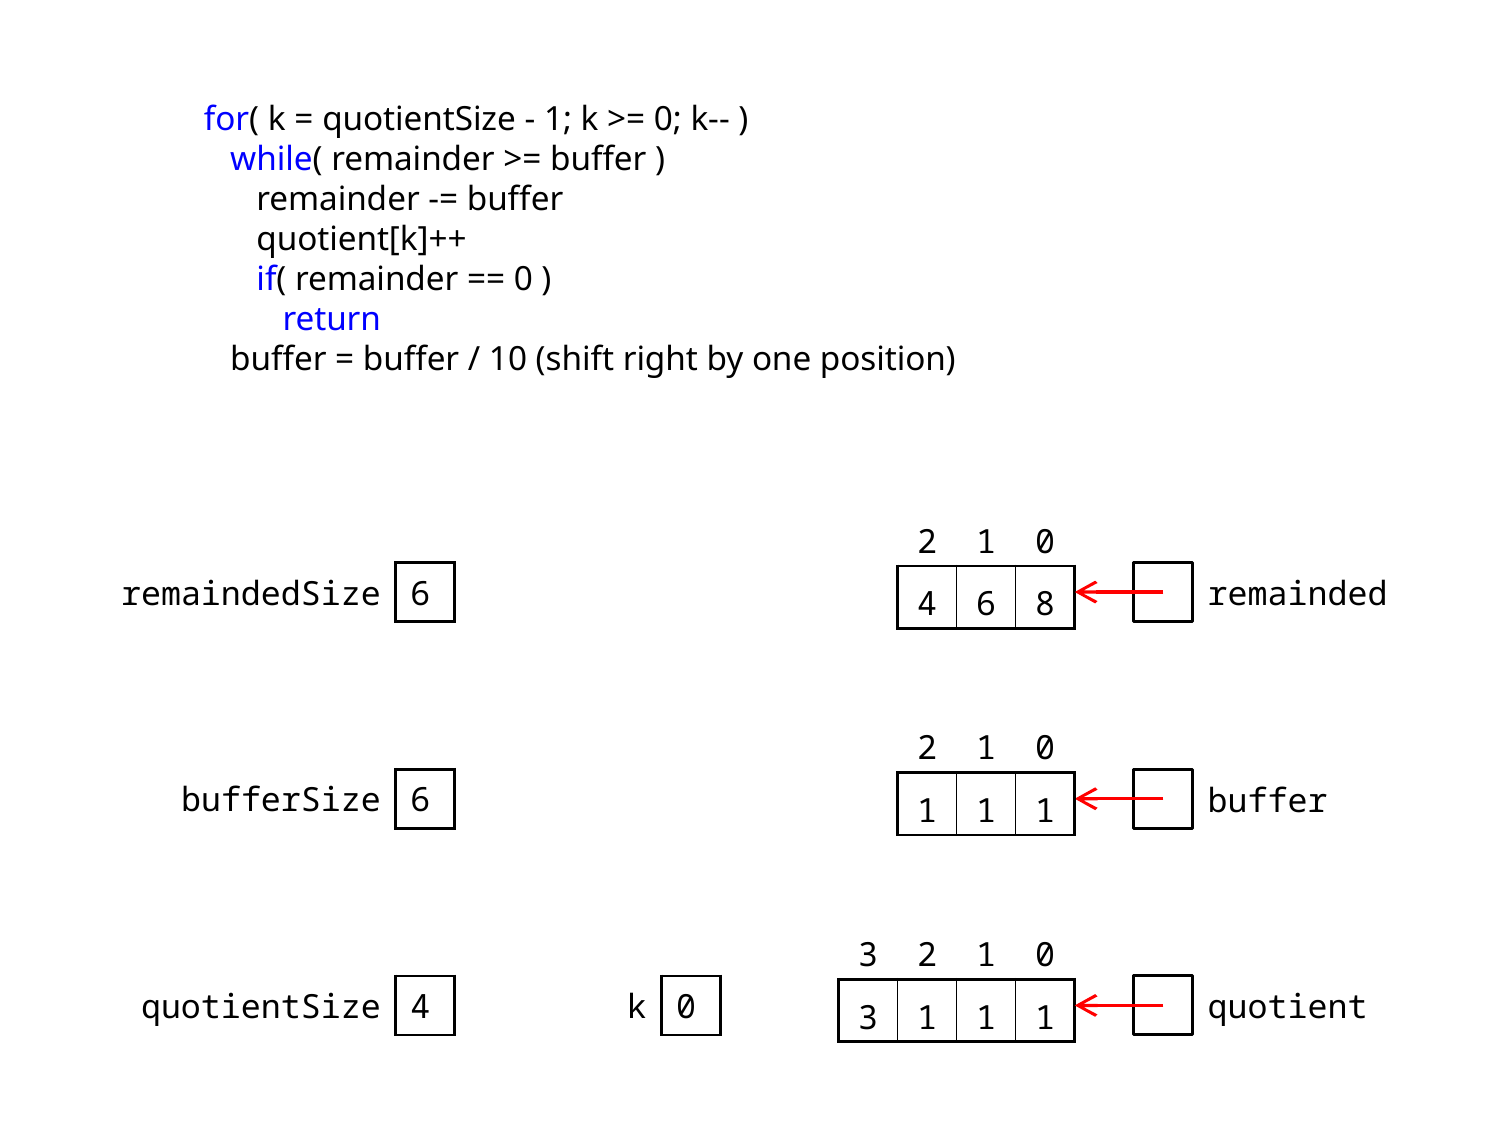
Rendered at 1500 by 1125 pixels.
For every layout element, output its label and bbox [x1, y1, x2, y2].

table_cell [840, 981, 897, 1040]
table_header [397, 977, 453, 1034]
table_header [898, 710, 1075, 771]
table_header [397, 564, 453, 620]
table_header [839, 917, 1075, 978]
list [188, 89, 1312, 475]
table_header [159, 769, 394, 828]
table_header [397, 771, 453, 827]
table_header [663, 977, 719, 1034]
table_header [100, 563, 394, 622]
text_box [1074, 767, 1341, 830]
table_header [602, 976, 660, 1035]
table_cell [1016, 981, 1073, 1040]
table_cell [898, 981, 956, 1040]
table_cell [957, 567, 1015, 627]
text_box [1074, 974, 1400, 1037]
text_box [1074, 560, 1430, 624]
table_cell [1016, 567, 1073, 627]
table_cell [899, 567, 956, 627]
table_cell [957, 774, 1015, 834]
table_cell [899, 774, 956, 834]
table_cell [1016, 774, 1073, 834]
table_header [898, 503, 1075, 565]
table_header [100, 976, 394, 1035]
table_cell [957, 981, 1015, 1040]
